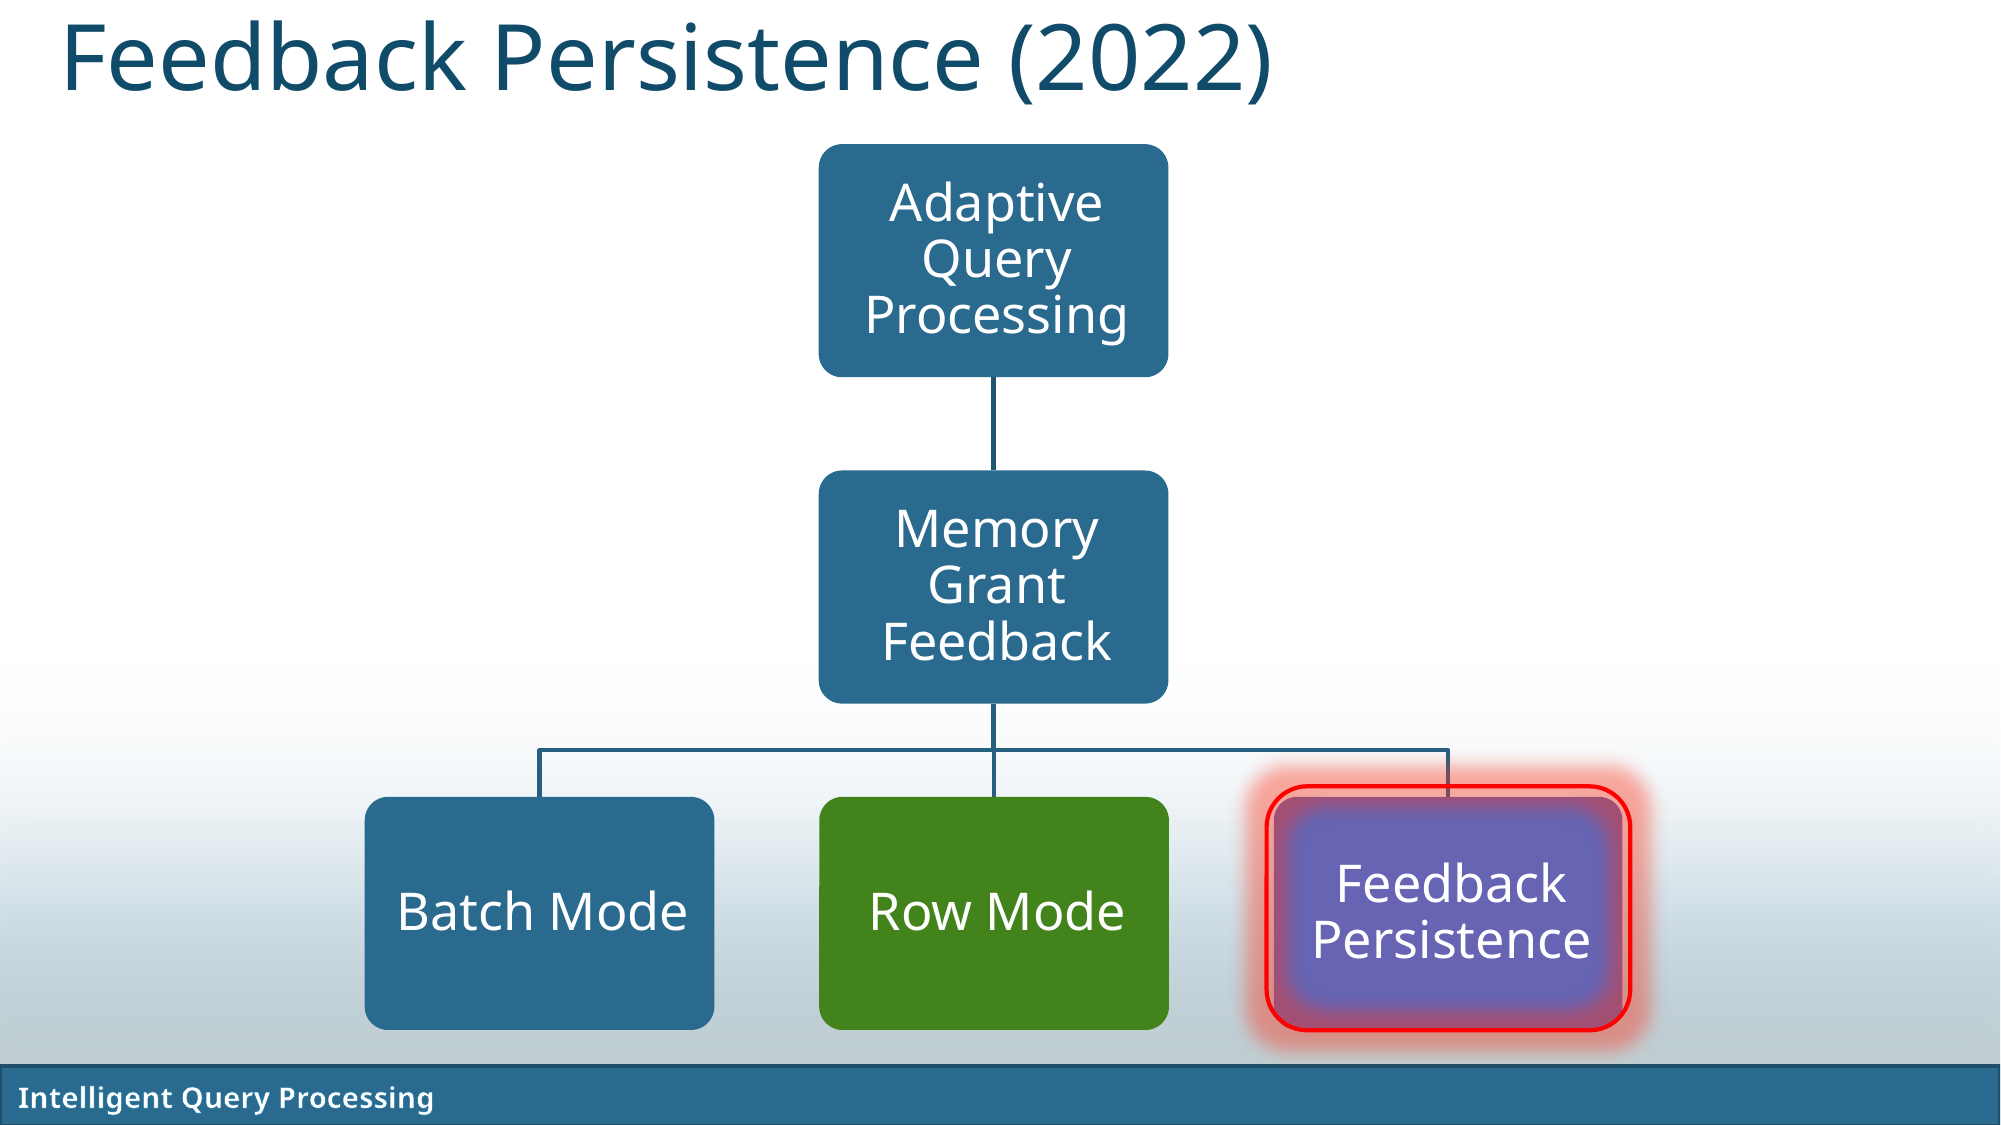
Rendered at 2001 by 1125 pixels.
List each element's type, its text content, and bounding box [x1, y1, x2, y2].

title Feedback Persistence (2022) [44, 28, 1845, 217]
picture [0, 0, 2001, 1064]
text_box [55, 143, 1932, 1031]
